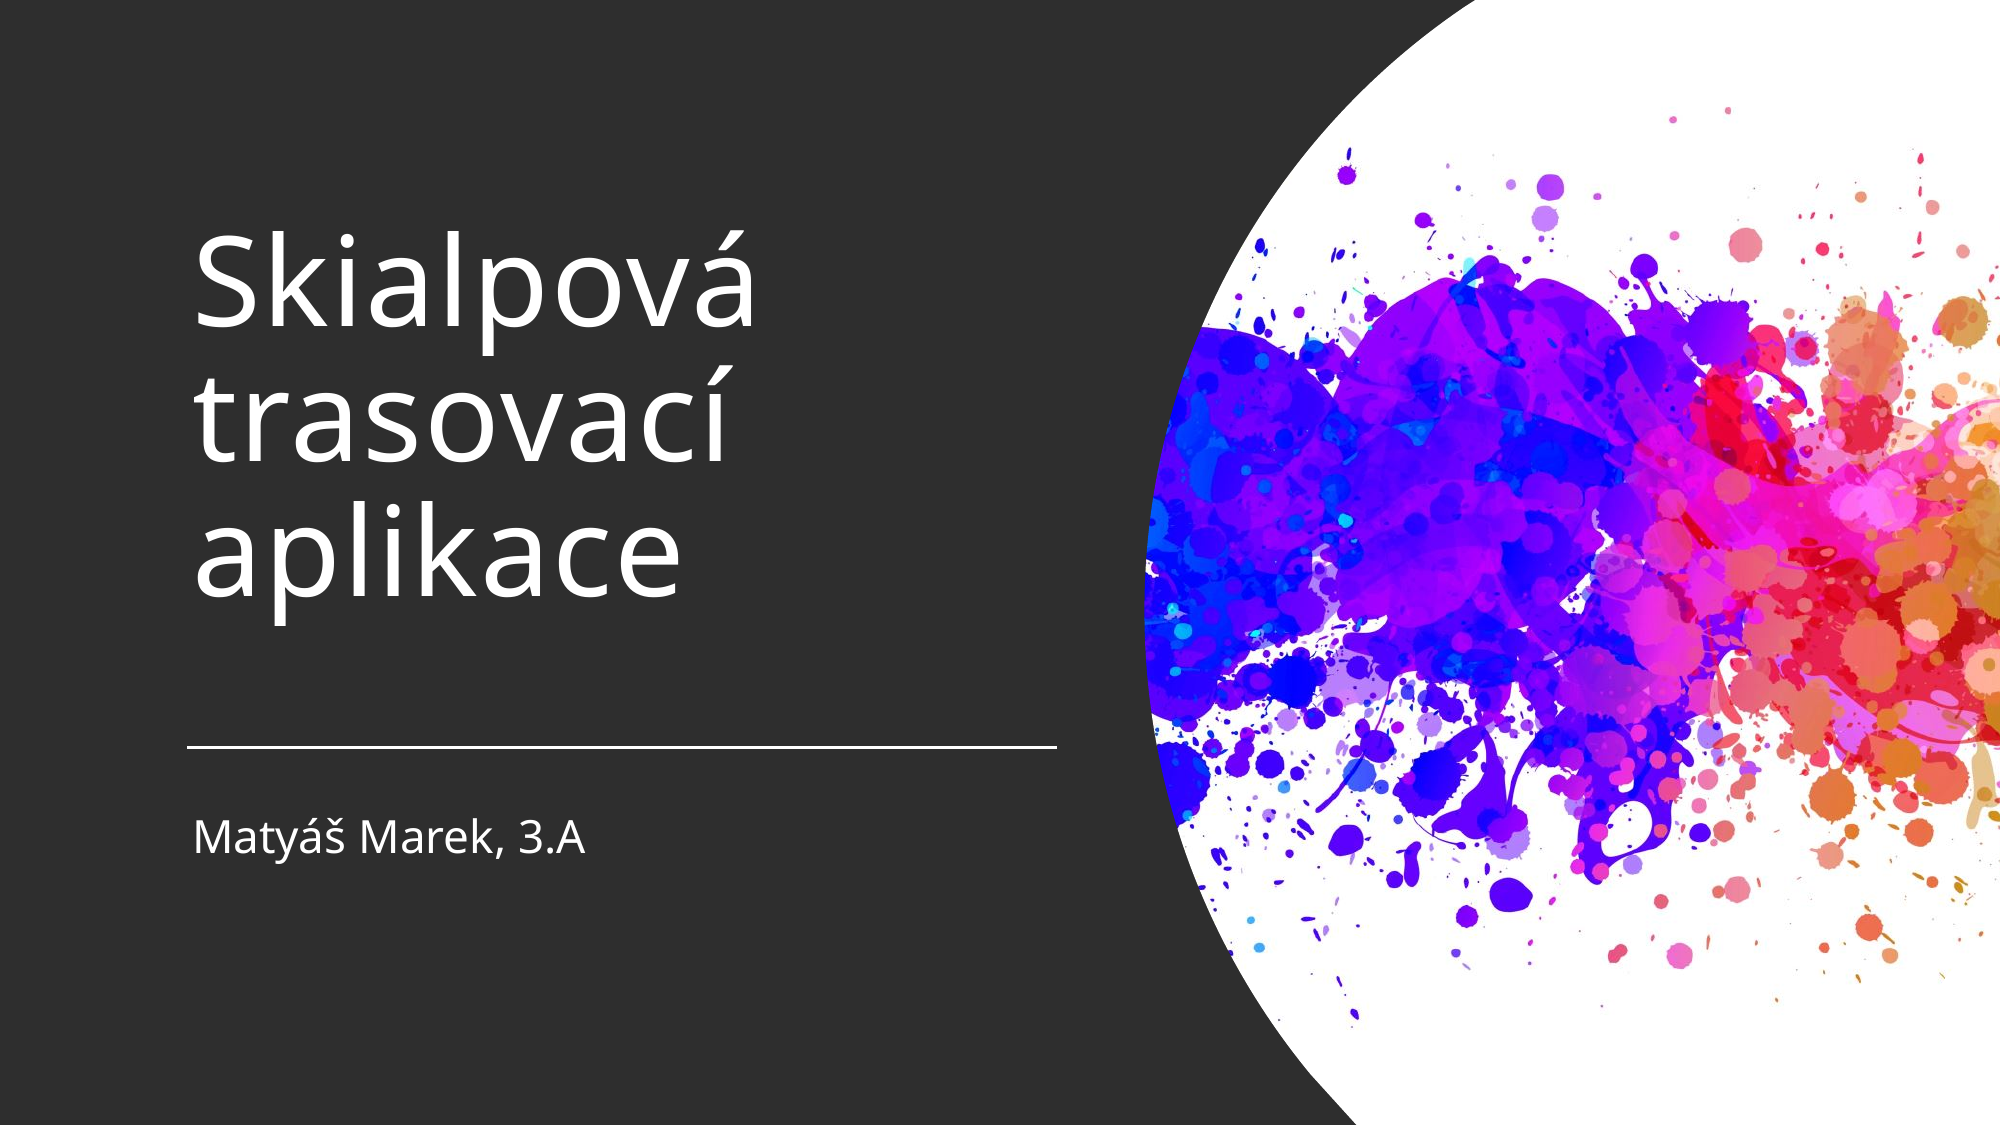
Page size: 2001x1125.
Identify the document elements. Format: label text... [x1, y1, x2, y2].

title Skialpová trasovací aplikace [176, 146, 1058, 695]
text_box [0, 0, 1144, 1125]
picture [1144, 0, 2000, 1125]
subtitle Matyáš Marek, 3.A [176, 800, 1058, 950]
